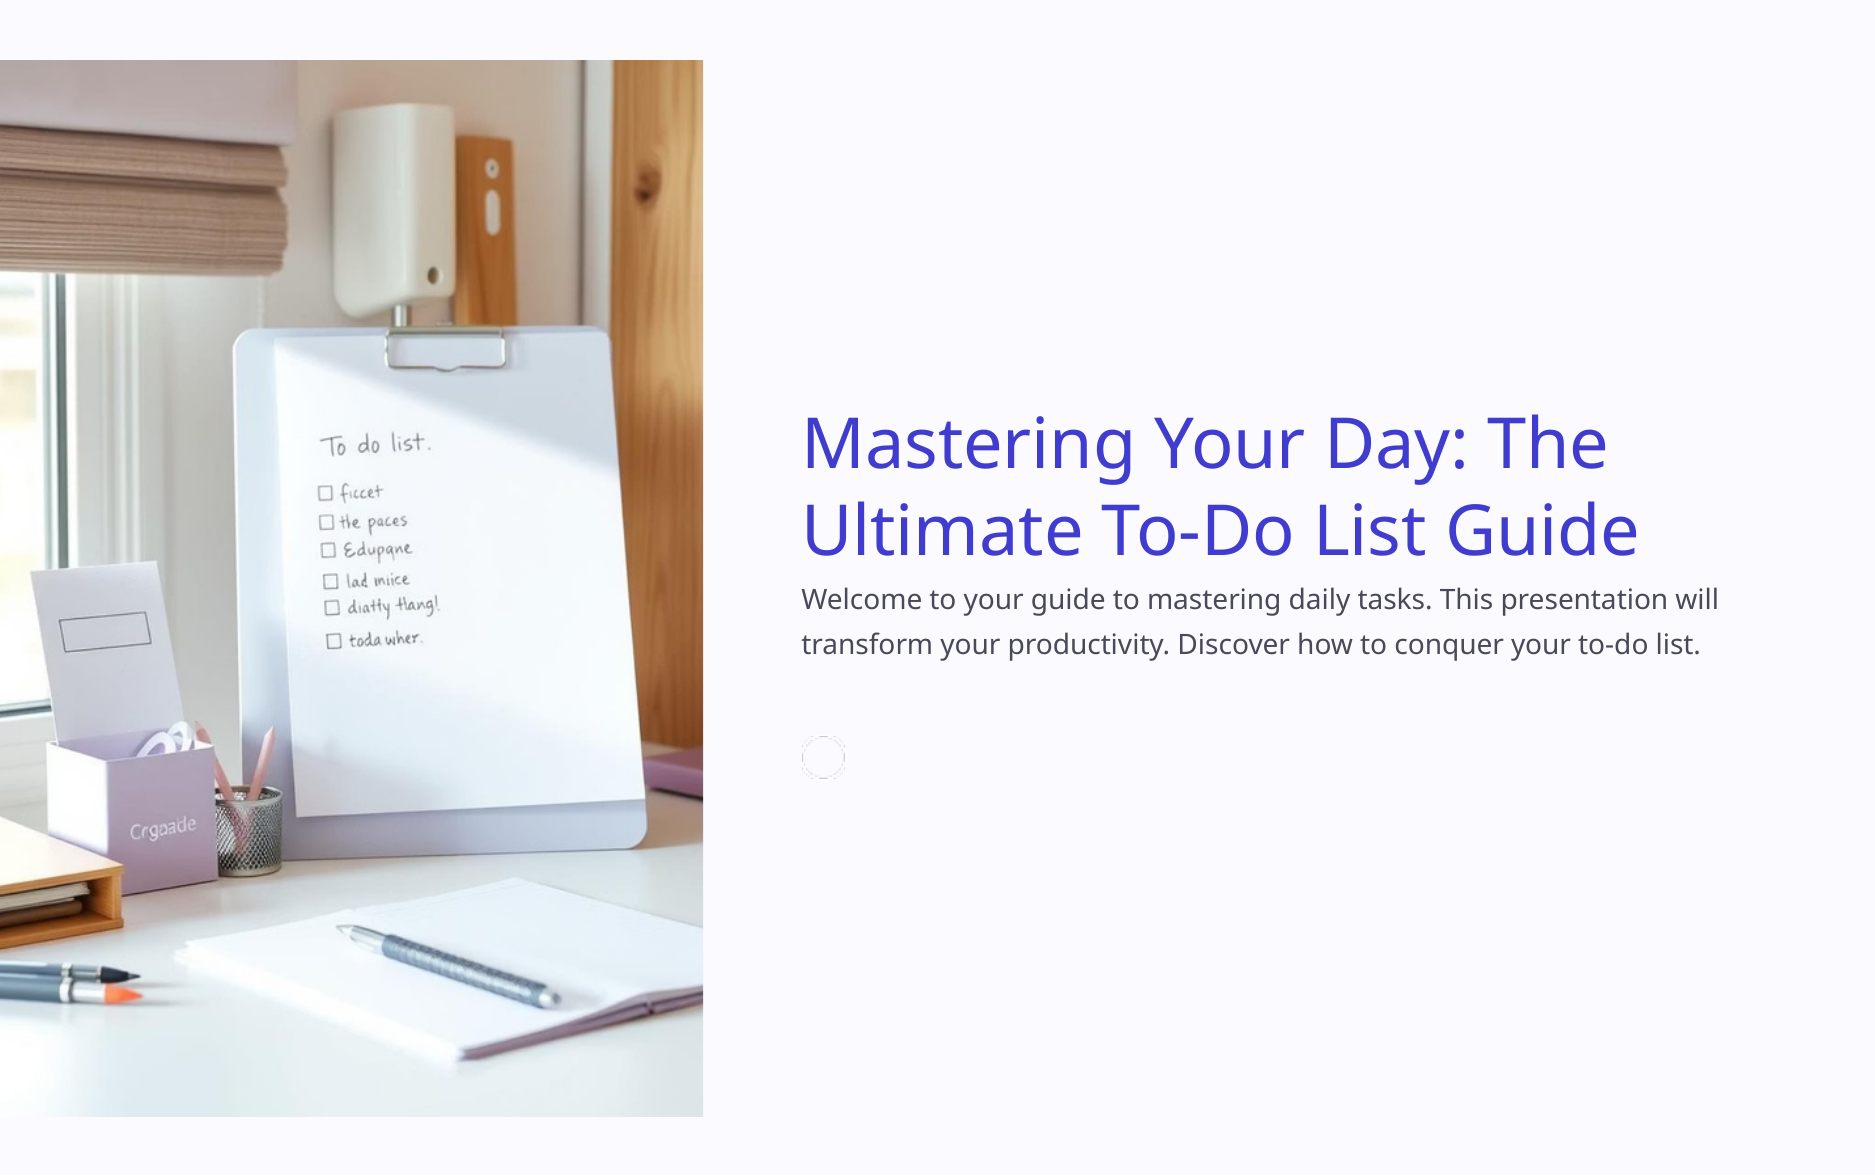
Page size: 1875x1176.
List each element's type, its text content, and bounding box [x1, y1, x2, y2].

text_box [801, 735, 847, 781]
text_box Mastering Your Day: The Ultimate To-Do List Guide Welcome to your guide to mastering daily tasks. This presentation will transform your productivity. Discover how to conquer your to-do list. [801, 394, 1783, 661]
text_box [0, 60, 704, 1117]
